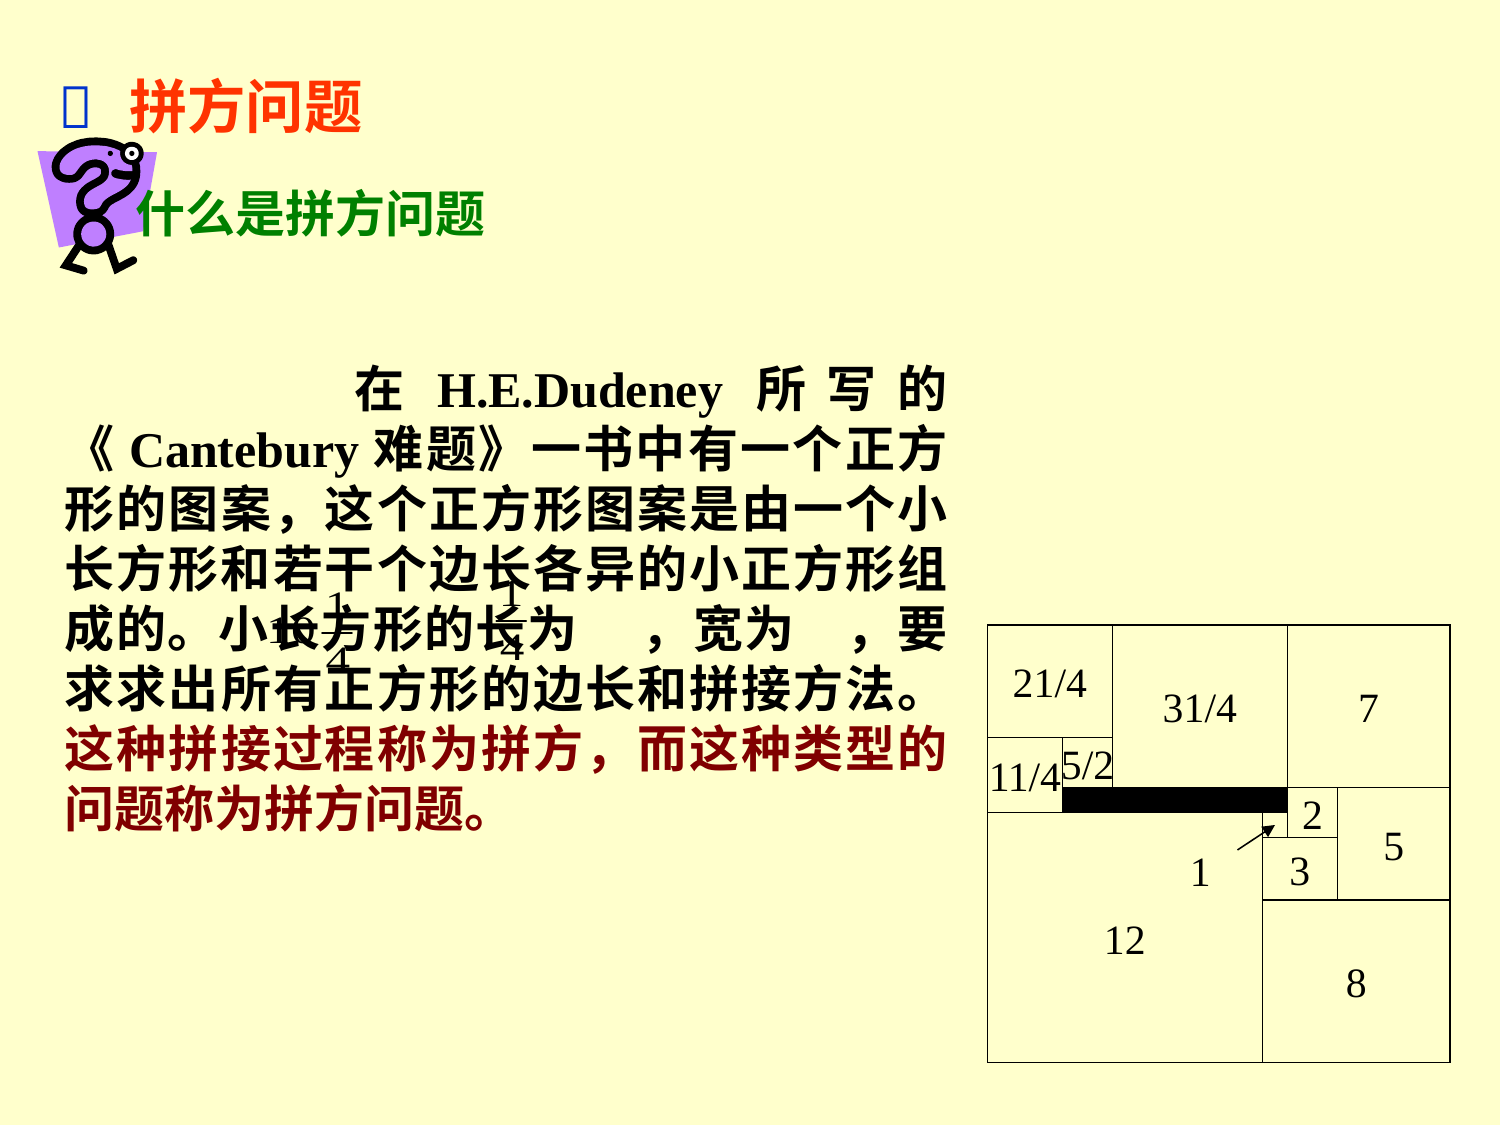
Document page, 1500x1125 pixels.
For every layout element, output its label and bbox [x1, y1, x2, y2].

text_box [37, 156, 1163, 276]
text_box [49, 349, 963, 845]
text_box [987, 624, 1451, 1063]
text_box [12, 62, 1238, 148]
